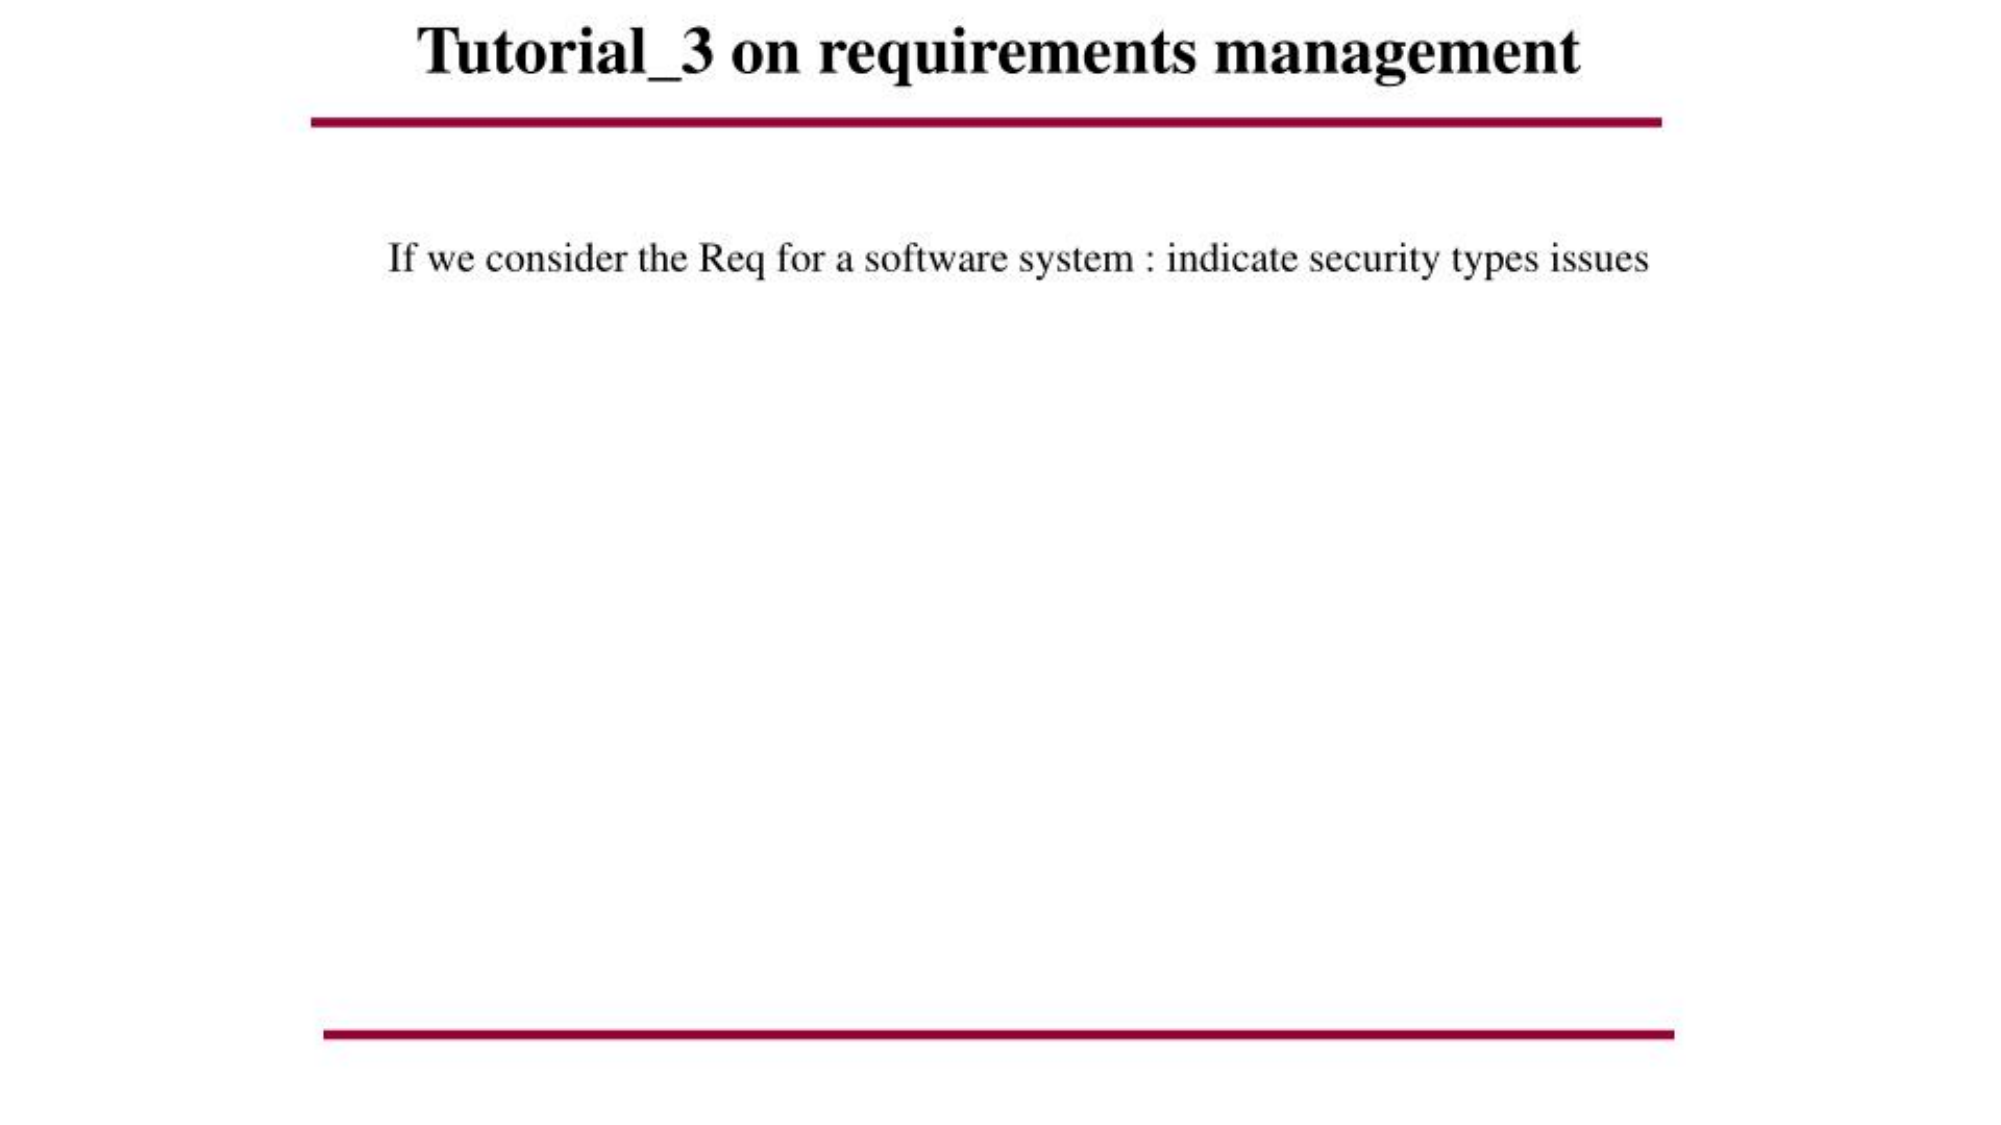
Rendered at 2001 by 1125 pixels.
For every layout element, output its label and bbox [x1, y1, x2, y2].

picture [249, 0, 1750, 1125]
